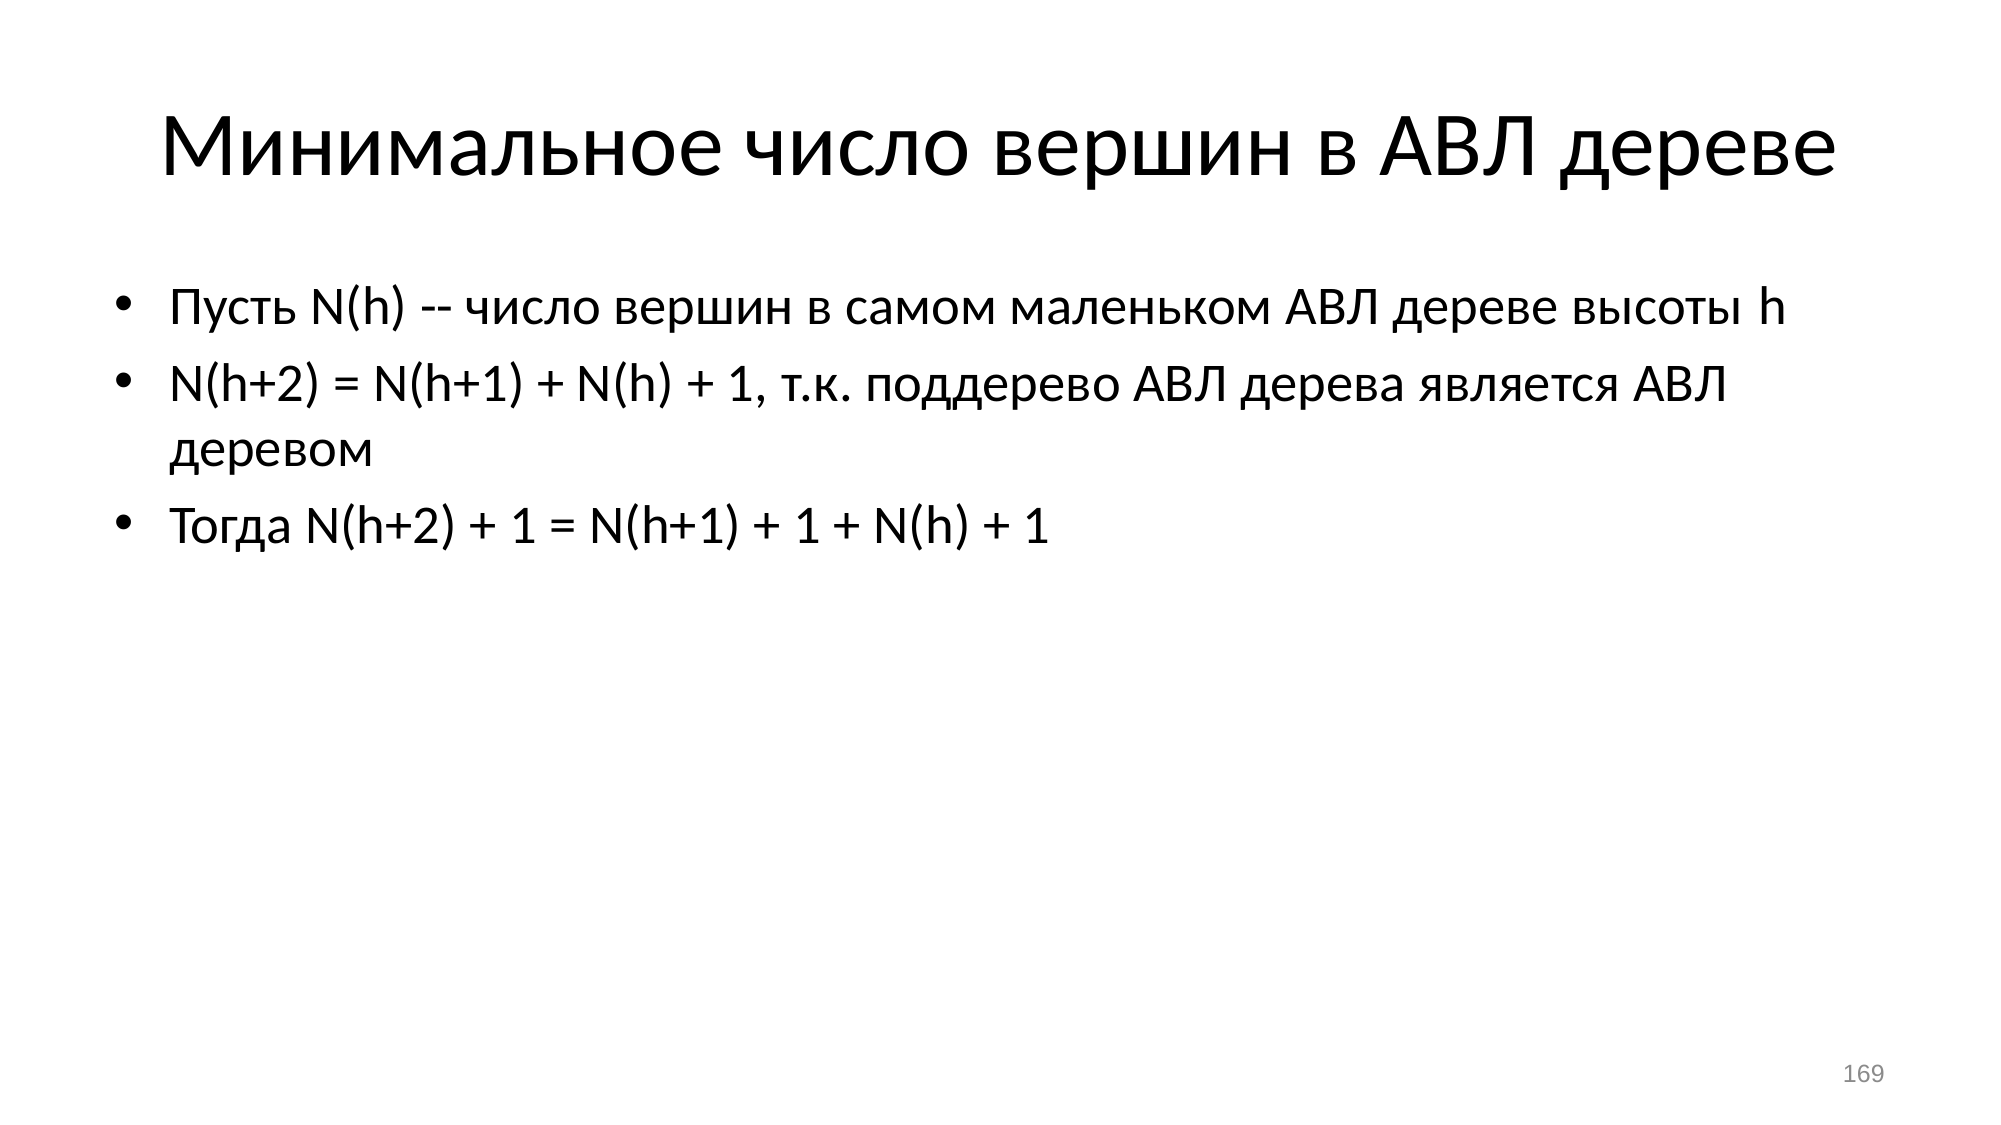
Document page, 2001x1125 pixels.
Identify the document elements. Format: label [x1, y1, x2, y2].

slide_number [1433, 1042, 1900, 1103]
title [99, 45, 1900, 233]
list [99, 262, 1900, 1005]
